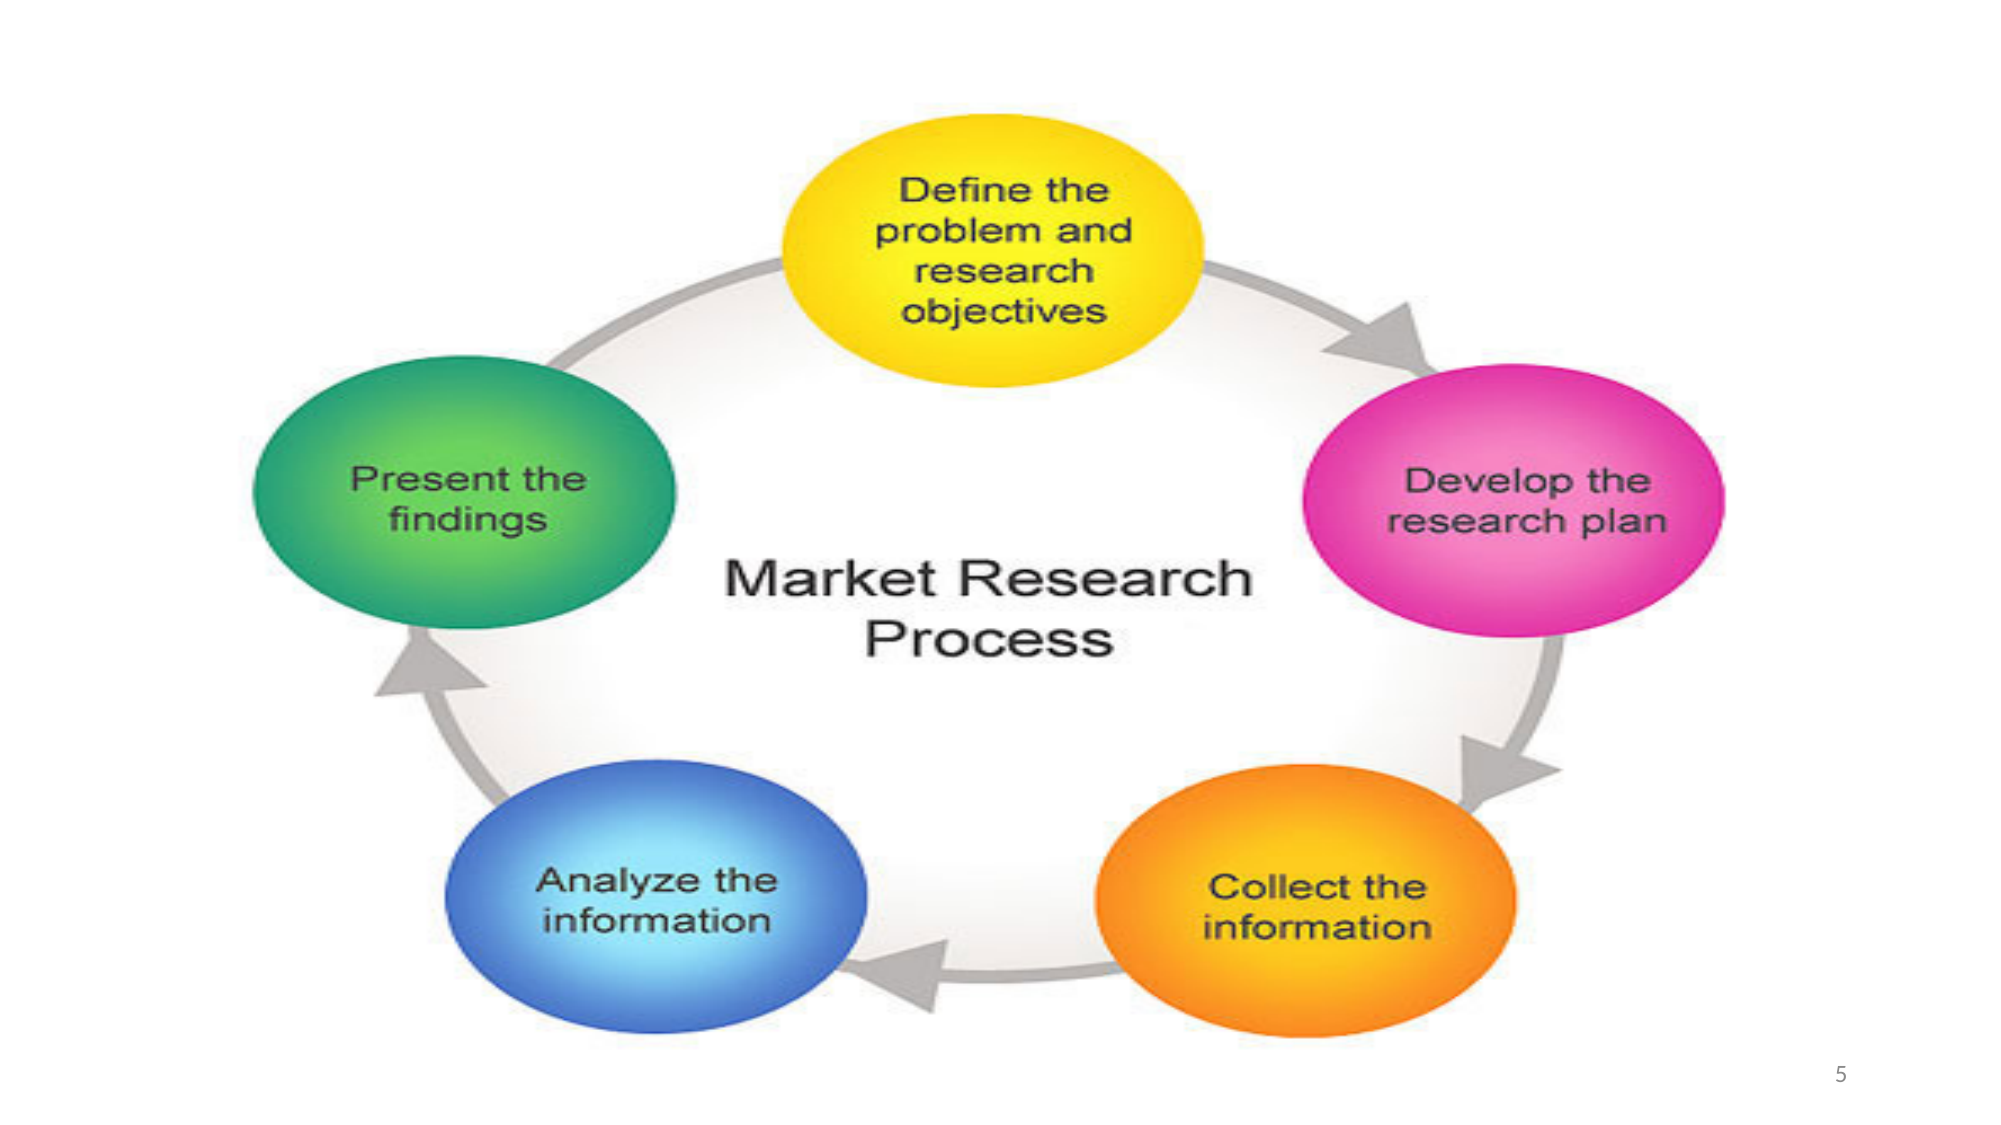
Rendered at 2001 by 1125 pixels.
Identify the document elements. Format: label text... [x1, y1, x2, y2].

slide_number 5 [1412, 1042, 1863, 1103]
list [213, 86, 1767, 1065]
